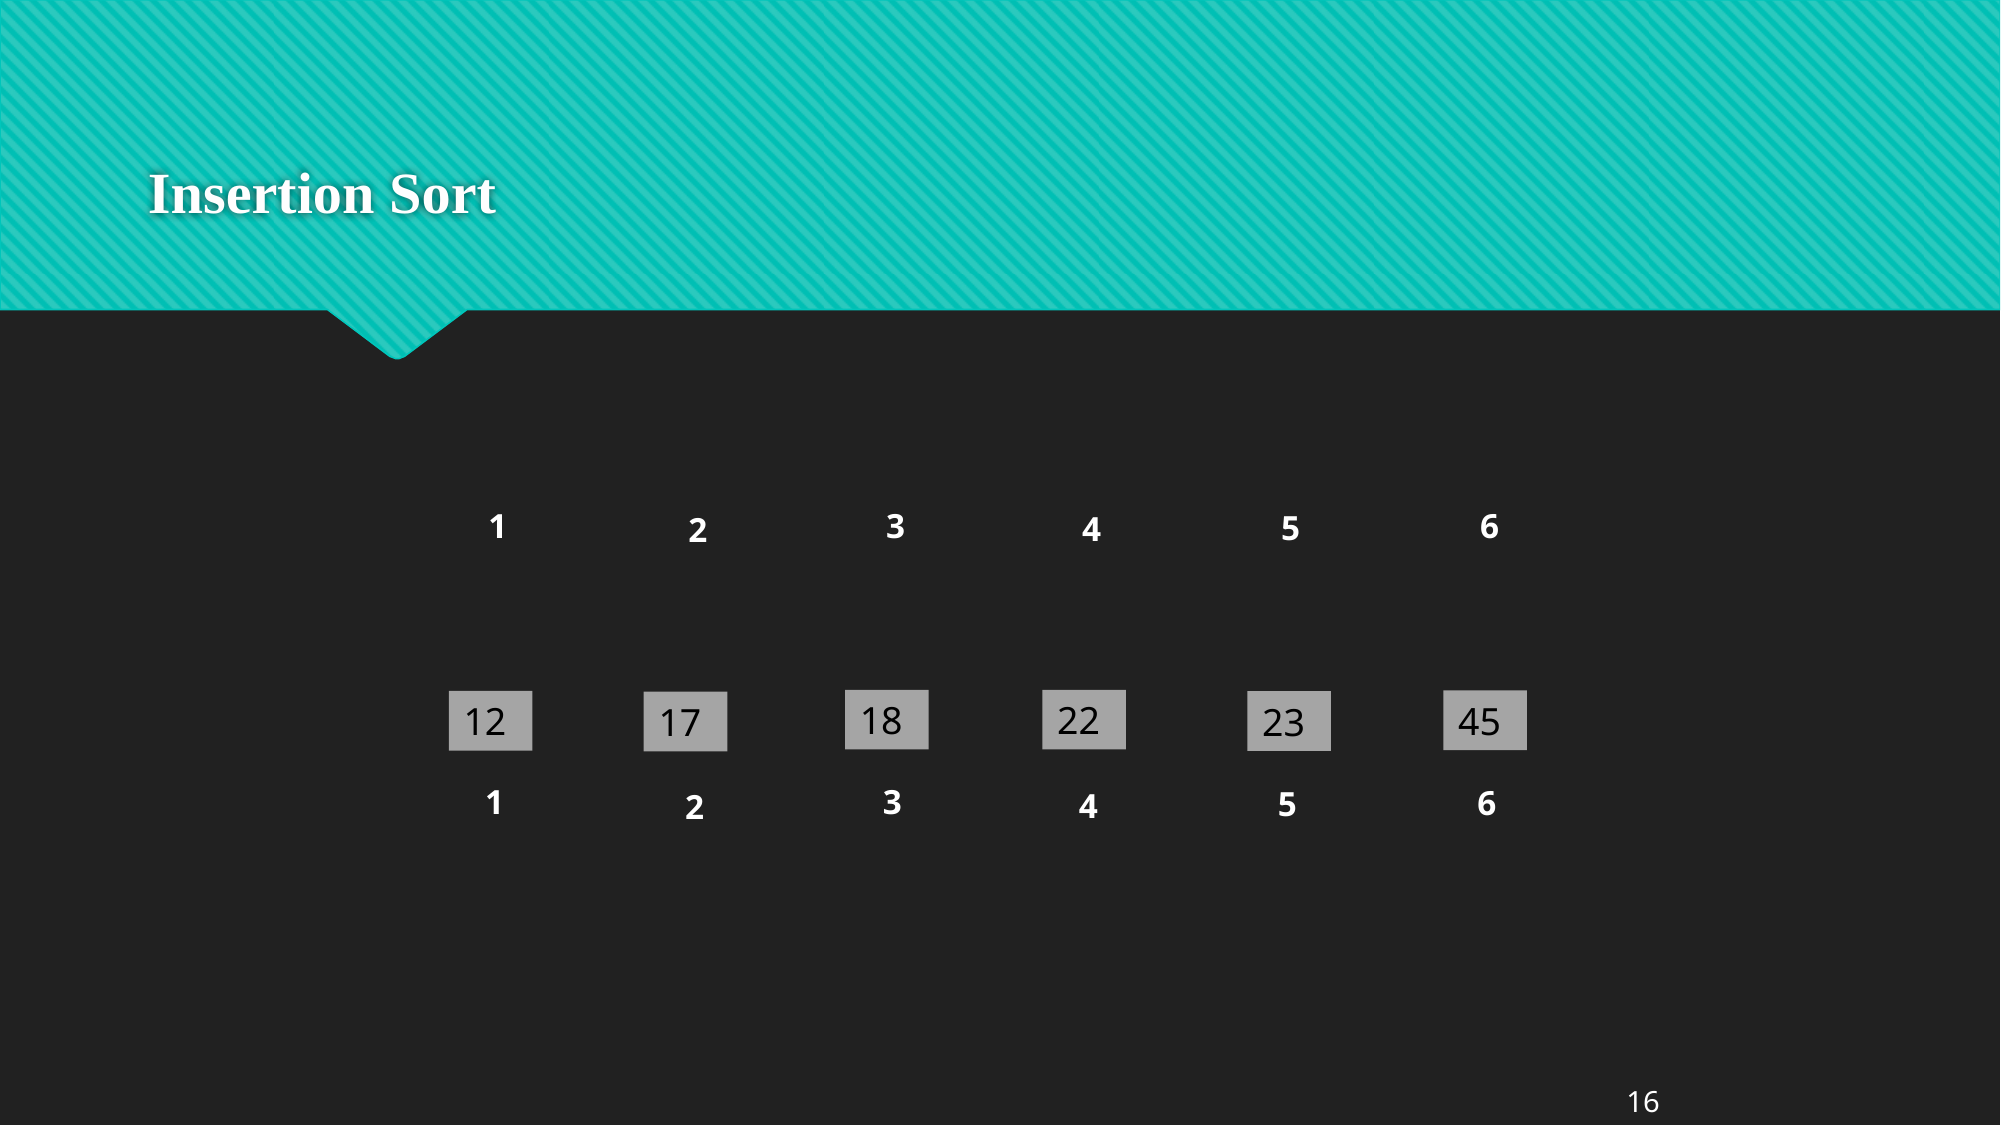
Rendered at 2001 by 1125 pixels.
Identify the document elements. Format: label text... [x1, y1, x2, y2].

text_box 45 [1443, 690, 1527, 751]
text_box 4 [1067, 500, 1117, 556]
text_box 18 [845, 689, 929, 750]
text_box 2 [673, 502, 723, 557]
text_box 17 [643, 691, 728, 752]
text_box 23 [1247, 691, 1331, 751]
text_box 12 [448, 690, 533, 751]
text_box 22 [1042, 689, 1126, 750]
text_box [468, 773, 1513, 835]
title Insertion Sort [132, 73, 1868, 233]
text_box 3 [871, 497, 920, 552]
text_box 6 [1465, 498, 1515, 553]
slide_number 16 [1325, 1046, 1675, 1125]
text_box 5 [1266, 499, 1316, 555]
text_box 1 [473, 497, 523, 553]
